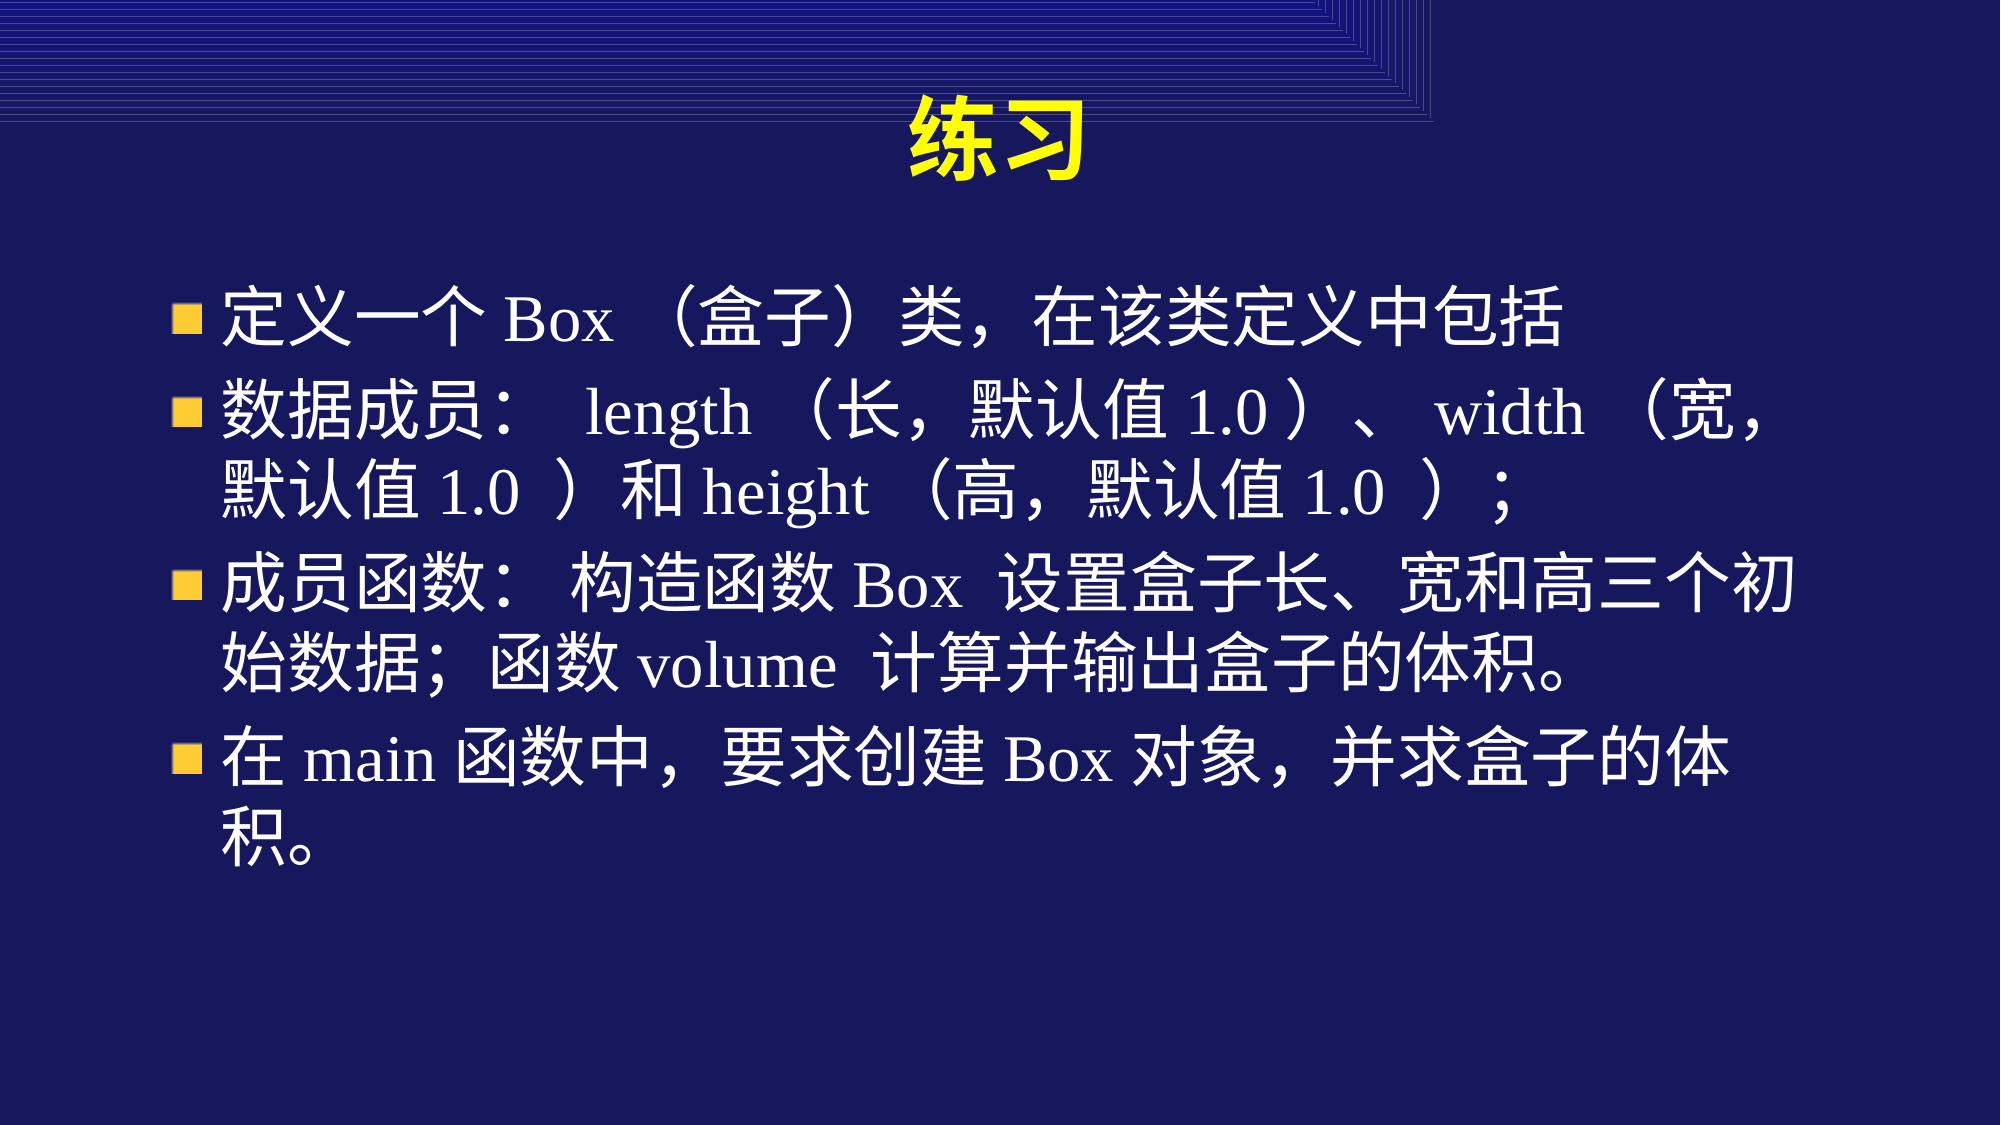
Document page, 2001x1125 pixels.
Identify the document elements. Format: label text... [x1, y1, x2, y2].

title 练习 [149, 42, 1850, 231]
picture [164, 562, 202, 600]
list 定义一个Box（盒子）类，在该类定义中包括 数据成员： length（长，默认值1.0）、width（宽，默认值1.0 ）和height（高，默认值1.0 ）； 成员函数： 构造函数Box 设置盒子长、宽和高三个初始数据；函数volume 计算并输出盒子的体积。 在main函数中，要求创建Box对象，并求盒子的体积。 [149, 267, 1850, 1059]
picture [164, 389, 202, 427]
picture [164, 735, 202, 774]
picture [164, 295, 202, 334]
